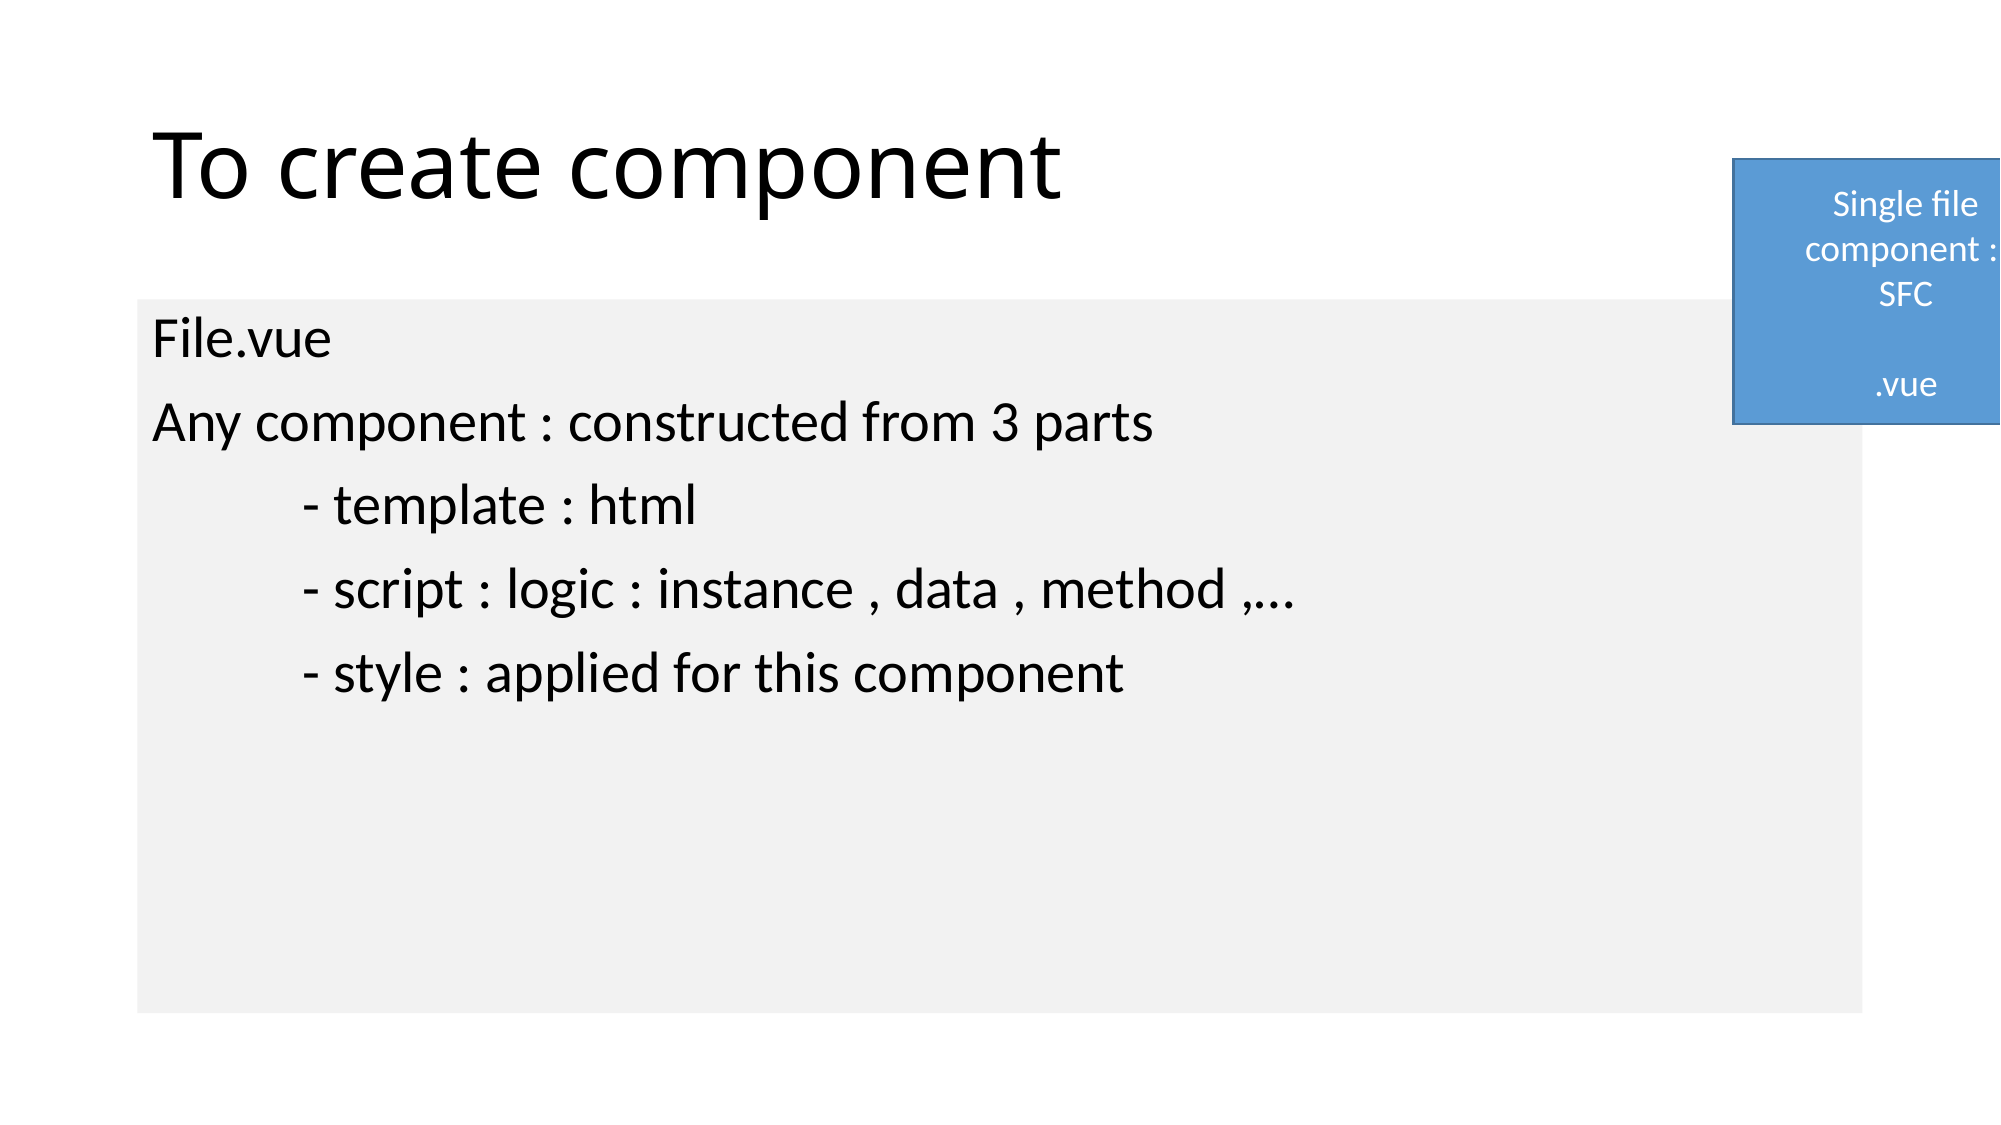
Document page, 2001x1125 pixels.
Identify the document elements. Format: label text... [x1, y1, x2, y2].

text_box Single file component : SFC .vue [1732, 158, 2000, 425]
title To create component [137, 59, 1863, 278]
list File.vue Any component : constructed from 3 parts - template : html - script : logic : instance , data , method ,… - style : applied for this component [137, 299, 1863, 1014]
